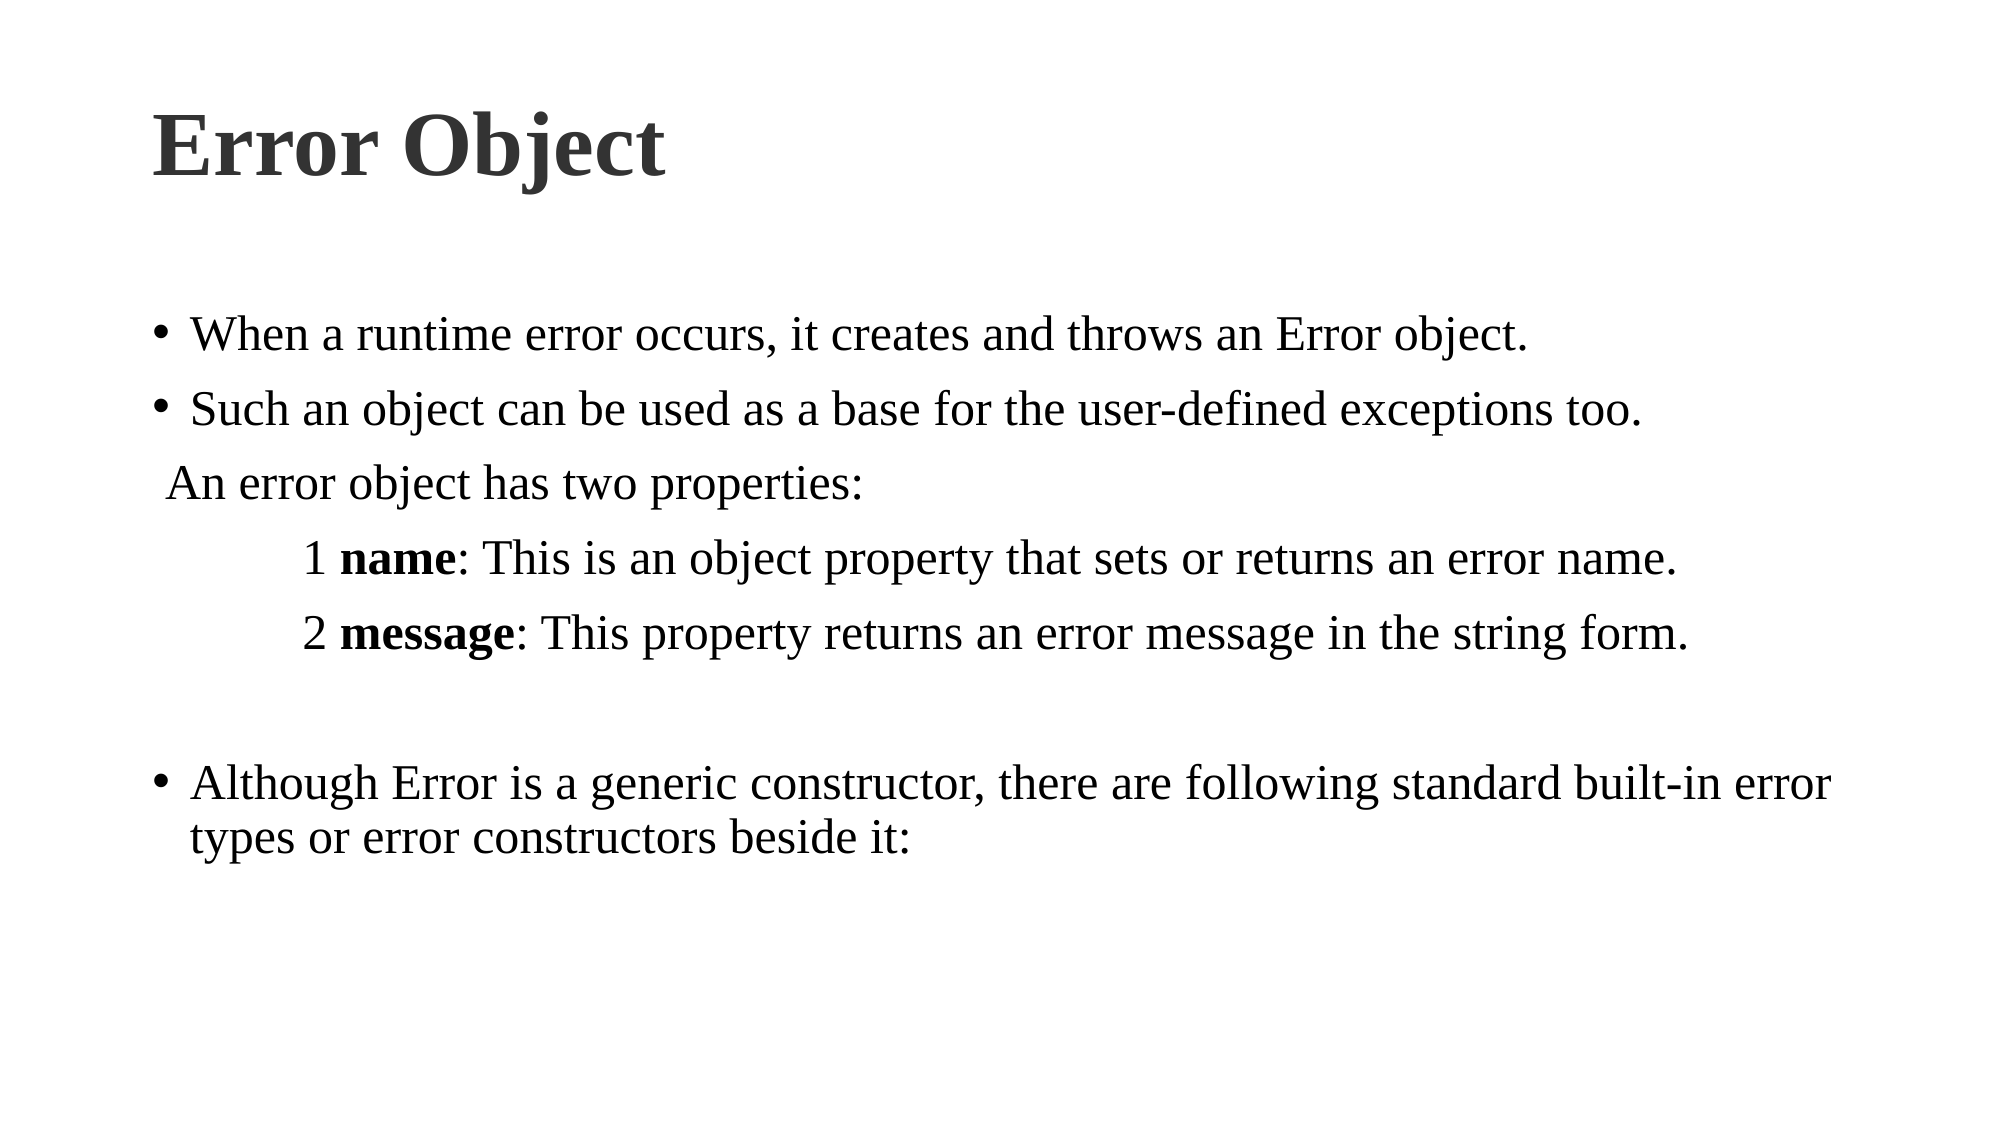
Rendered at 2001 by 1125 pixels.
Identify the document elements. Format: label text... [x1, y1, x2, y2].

list When a runtime error occurs, it creates and throws an Error object. Such an object can be used as a base for the user-defined exceptions too. An error object has two properties: 1 name: This is an object property that sets or returns an error name. 2 message: This property returns an error message in the string form. Although Error is a generic constructor, there are following standard built-in error types or error constructors beside it: [137, 299, 1863, 1014]
title Error Object [137, 59, 1863, 278]
